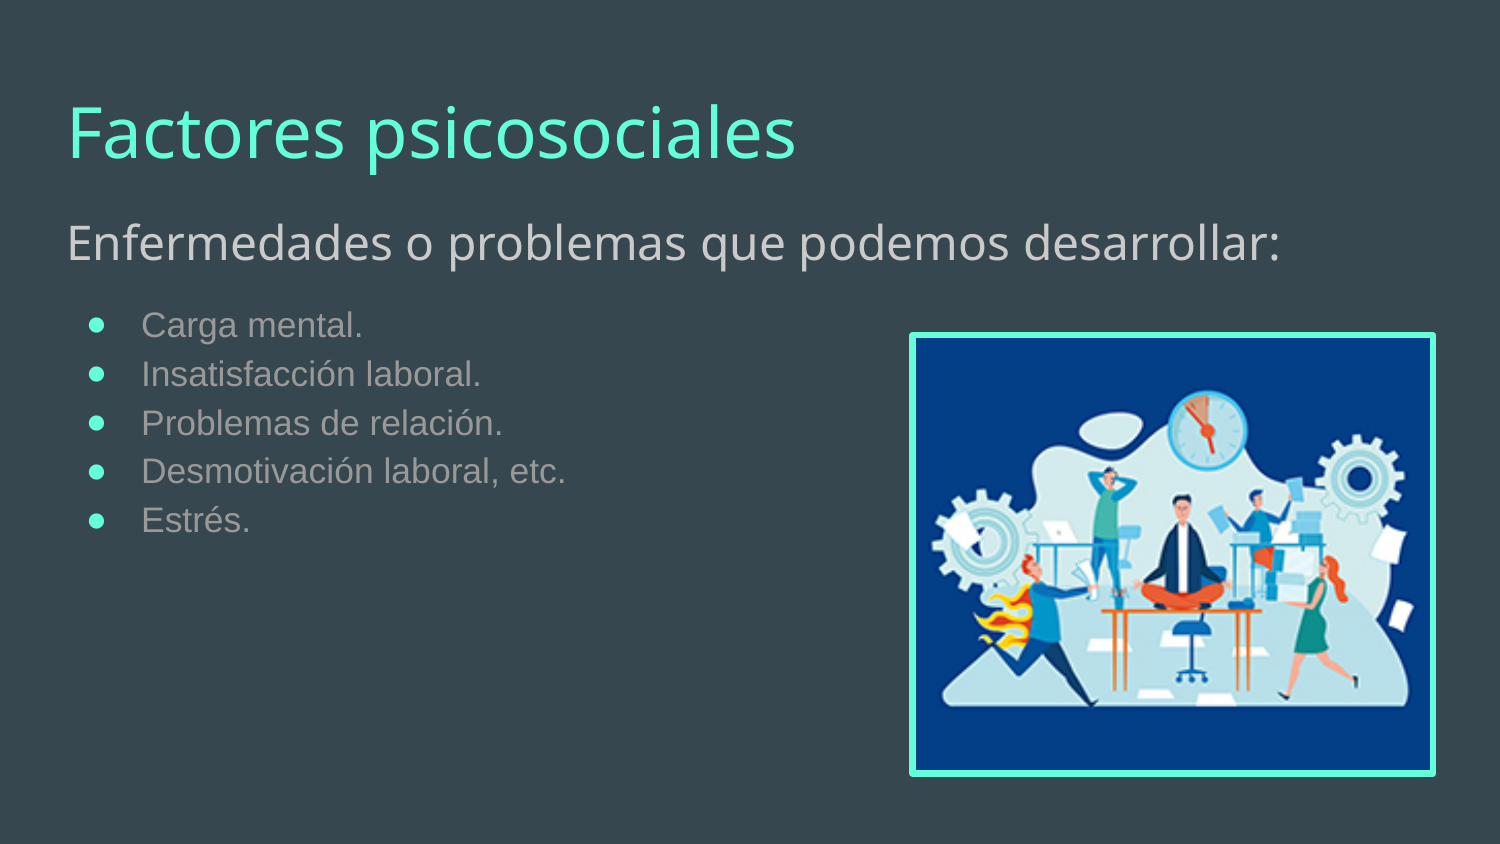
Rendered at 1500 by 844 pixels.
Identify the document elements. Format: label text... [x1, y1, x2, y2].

picture [915, 338, 1431, 771]
title Factores psicosociales [51, 72, 1449, 167]
list Enfermedades o problemas que podemos desarrollar: Carga mental. Insatisfacción laboral. Problemas de relación. Desmotivación laboral, etc. Estrés. [51, 189, 1449, 750]
